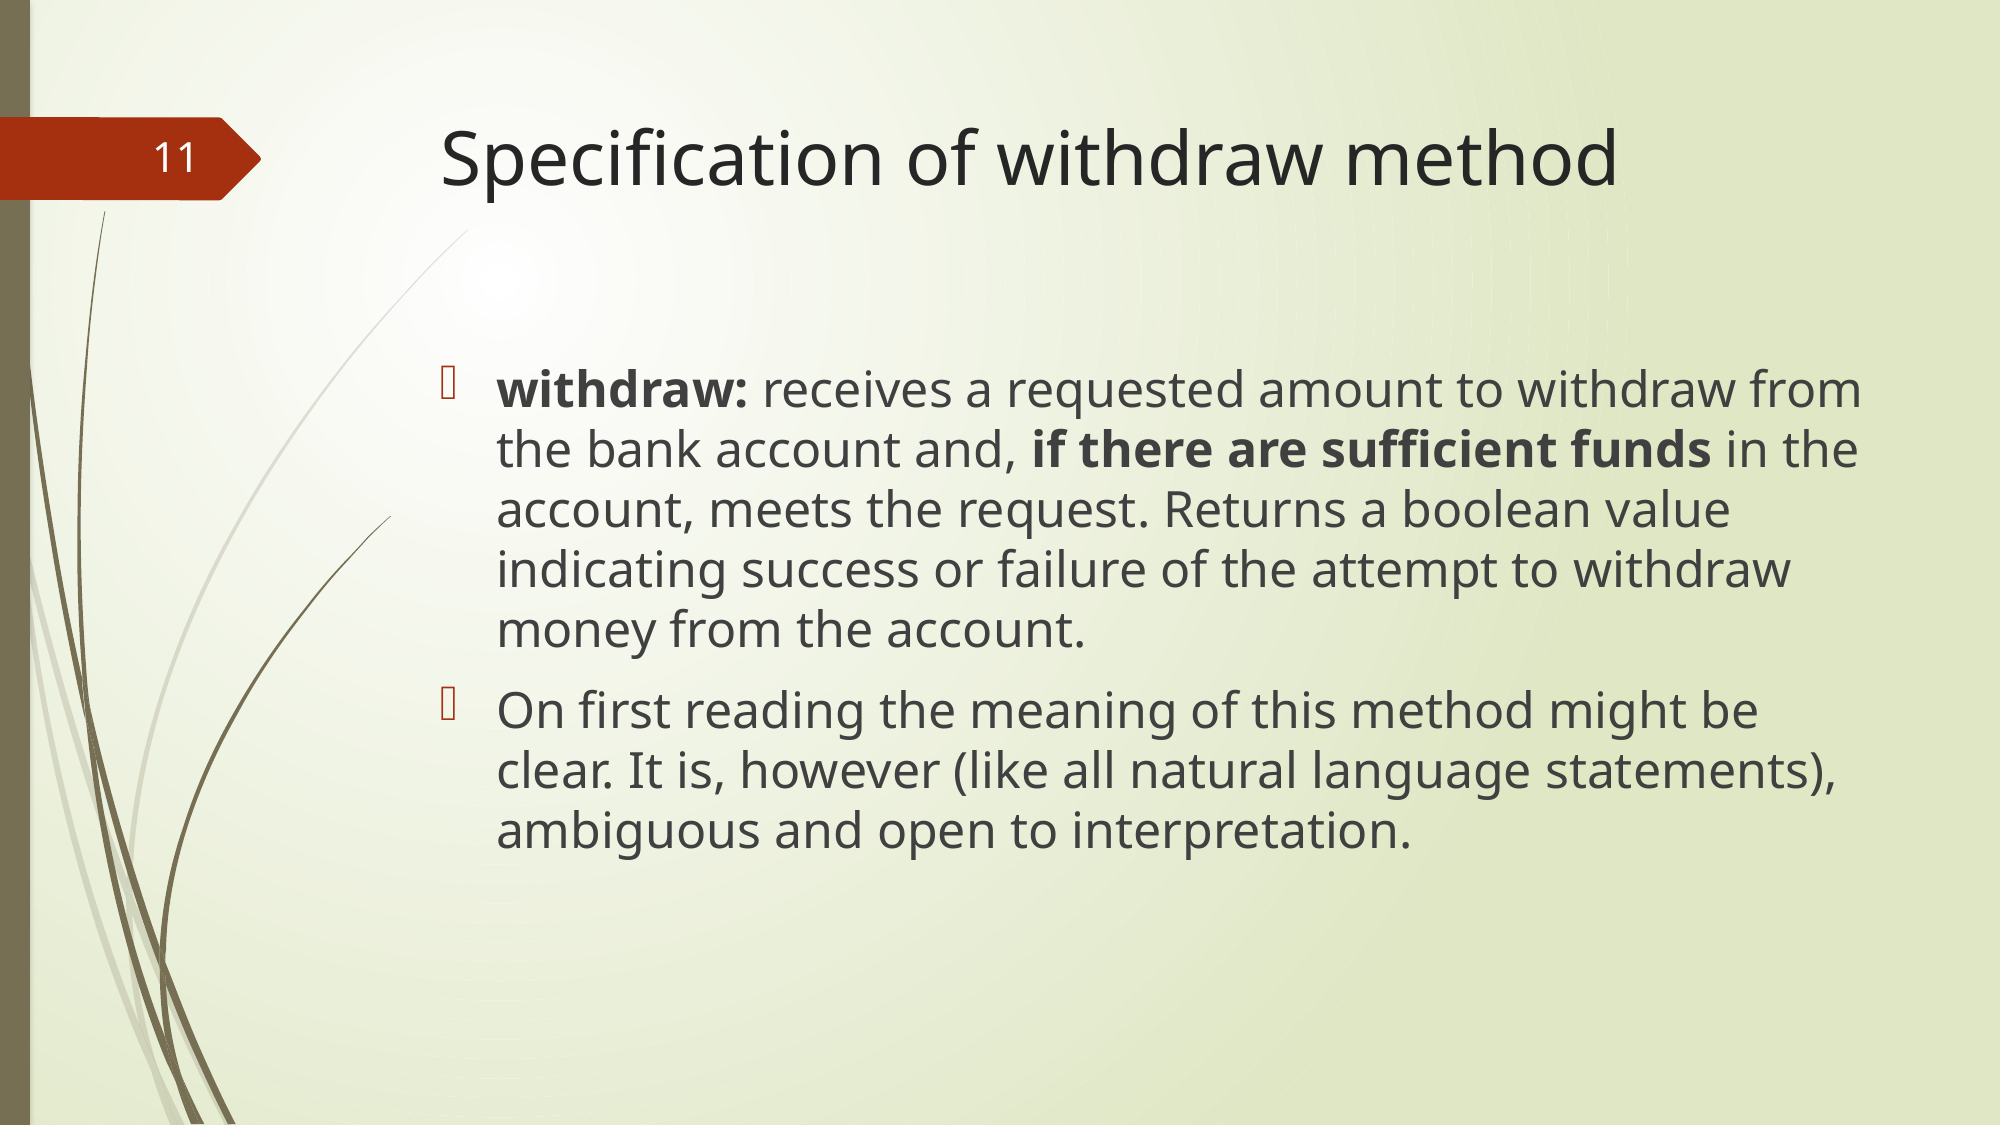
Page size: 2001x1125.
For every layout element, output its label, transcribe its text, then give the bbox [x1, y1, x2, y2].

title Specification of withdraw method [425, 102, 1888, 313]
slide_number 11 [87, 129, 216, 190]
list withdraw: receives a requested amount to withdraw from the bank account and, if there are sufficient funds in the account, meets the request. Returns a boolean value indicating success or failure of the attempt to withdraw money from the account. On first reading the meaning of this method might be clear. It is, however (like all natural language statements), ambiguous and open to interpretation. [424, 350, 1888, 970]
